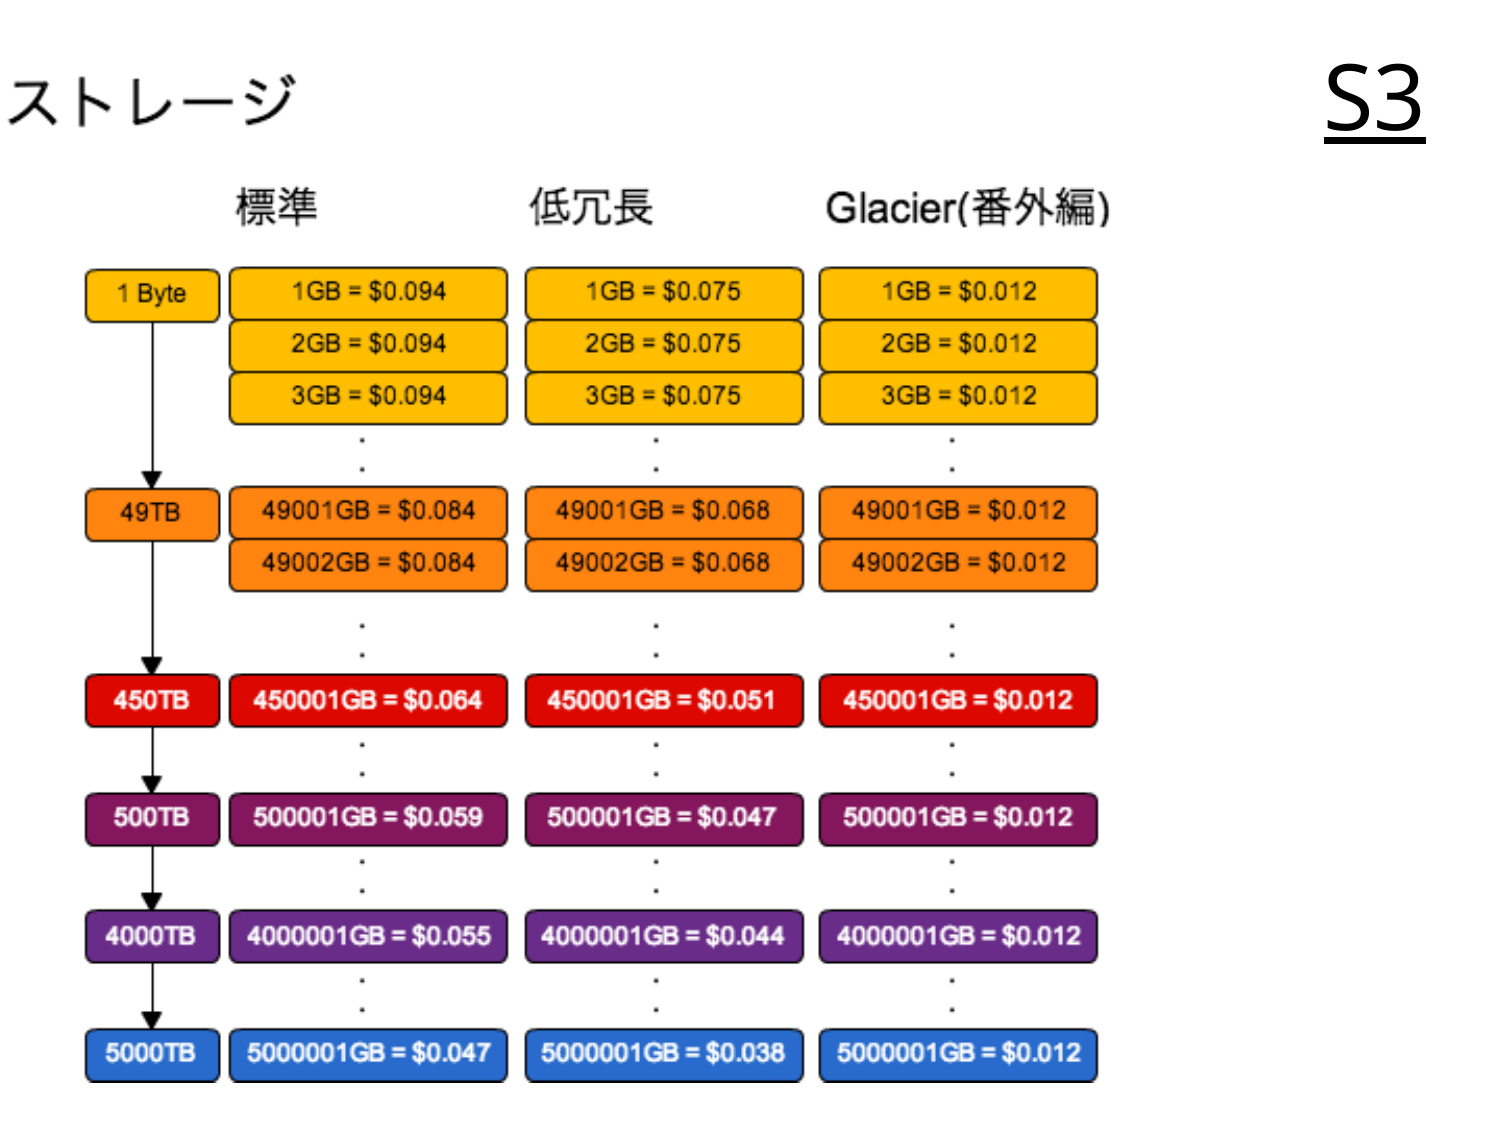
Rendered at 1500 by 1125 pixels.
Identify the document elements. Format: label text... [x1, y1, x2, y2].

picture [0, 69, 1134, 1083]
title S3 [1249, 0, 1500, 188]
